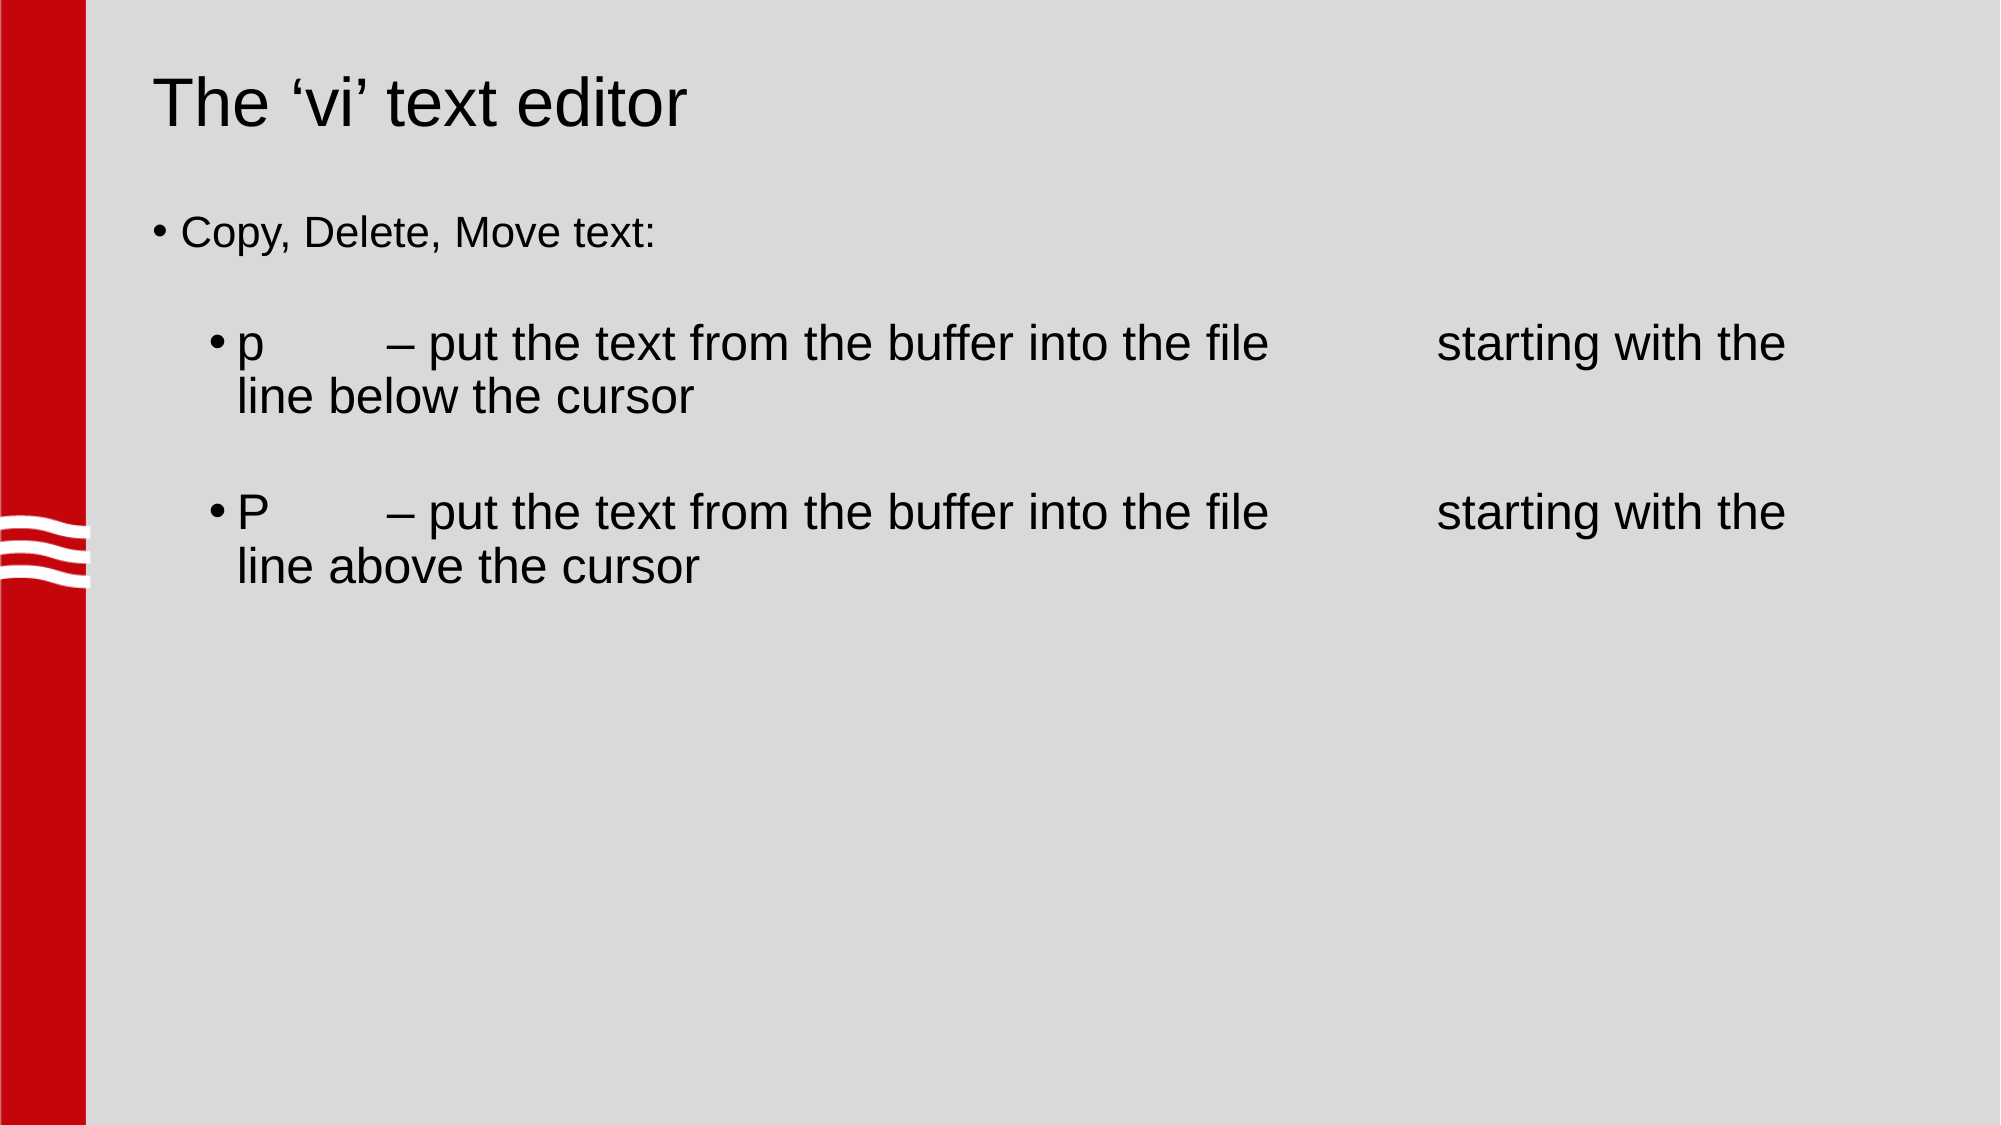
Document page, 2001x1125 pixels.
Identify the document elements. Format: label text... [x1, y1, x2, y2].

picture [0, 0, 2000, 1125]
list Copy, Delete, Move text: p – put the text from the buffer into the file starting with the line below the cursor P – put the text from the buffer into the file starting with the line above the cursor [137, 201, 1863, 1031]
title The ‘vi’ text editor [137, 51, 1863, 157]
